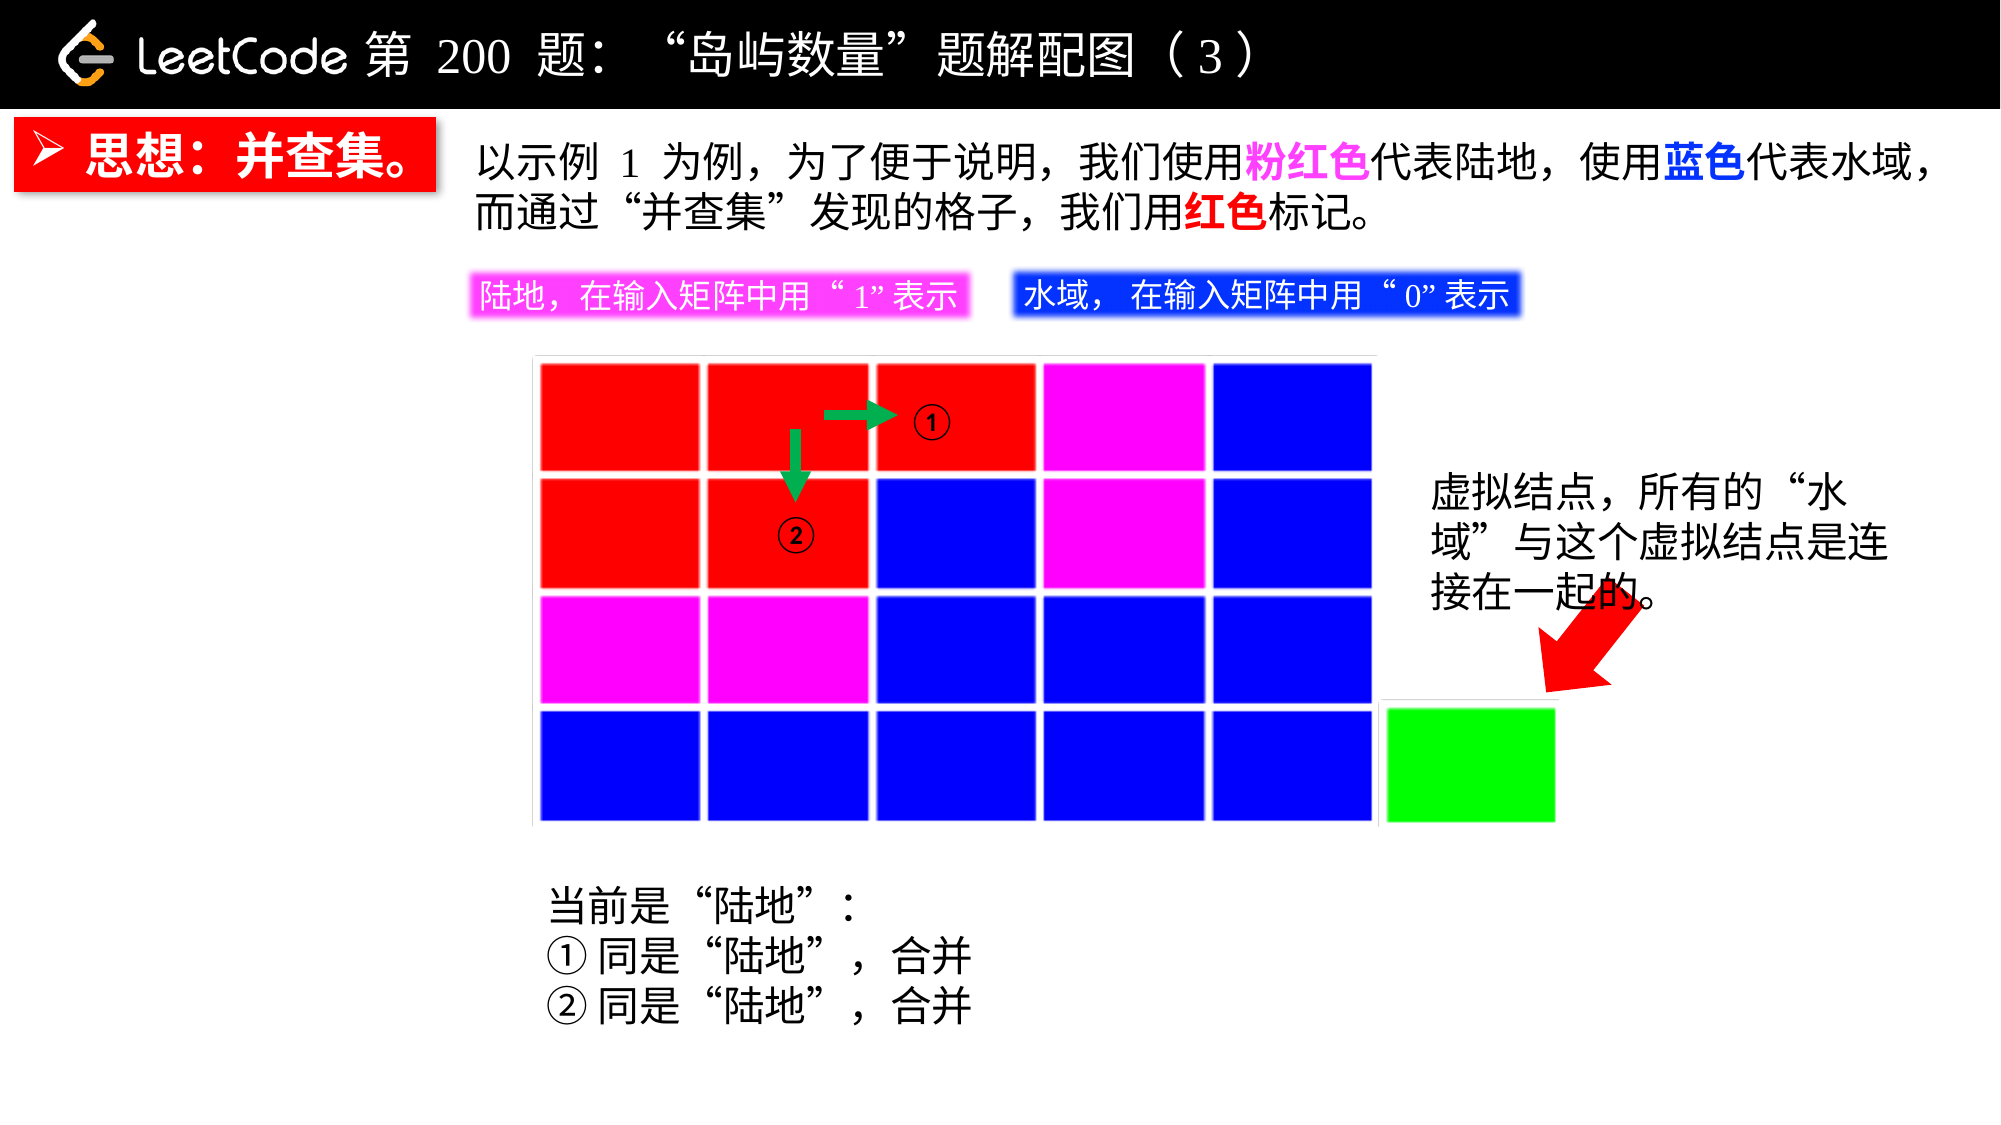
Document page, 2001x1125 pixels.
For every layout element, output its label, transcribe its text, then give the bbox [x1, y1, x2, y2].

text_box 思想：并查集。 [14, 117, 436, 192]
text_box 当前是“陆地”： ①同是“陆地”，合并 ②同是“陆地”，合并 [531, 872, 1346, 1038]
text_box 第 200 题：“岛屿数量”题解配图（3） [348, 16, 1300, 92]
text_box 以示例 1 为例，为了便于说明，我们使用粉红色代表陆地，使用蓝色代表水域，而通过“并查集”发现的格子，我们用红色标记。 [460, 128, 1943, 244]
picture [531, 354, 1560, 827]
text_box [762, 389, 967, 564]
text_box 陆地，在输入矩阵中用“1”表示 [475, 278, 965, 313]
text_box 水域， 在输入矩阵中用“0”表示 [1019, 277, 1516, 312]
text_box [1537, 624, 1632, 694]
picture [57, 14, 347, 100]
text_box 虚拟结点，所有的“水域”与这个虚拟结点是连接在一起的。 [1415, 458, 1917, 624]
